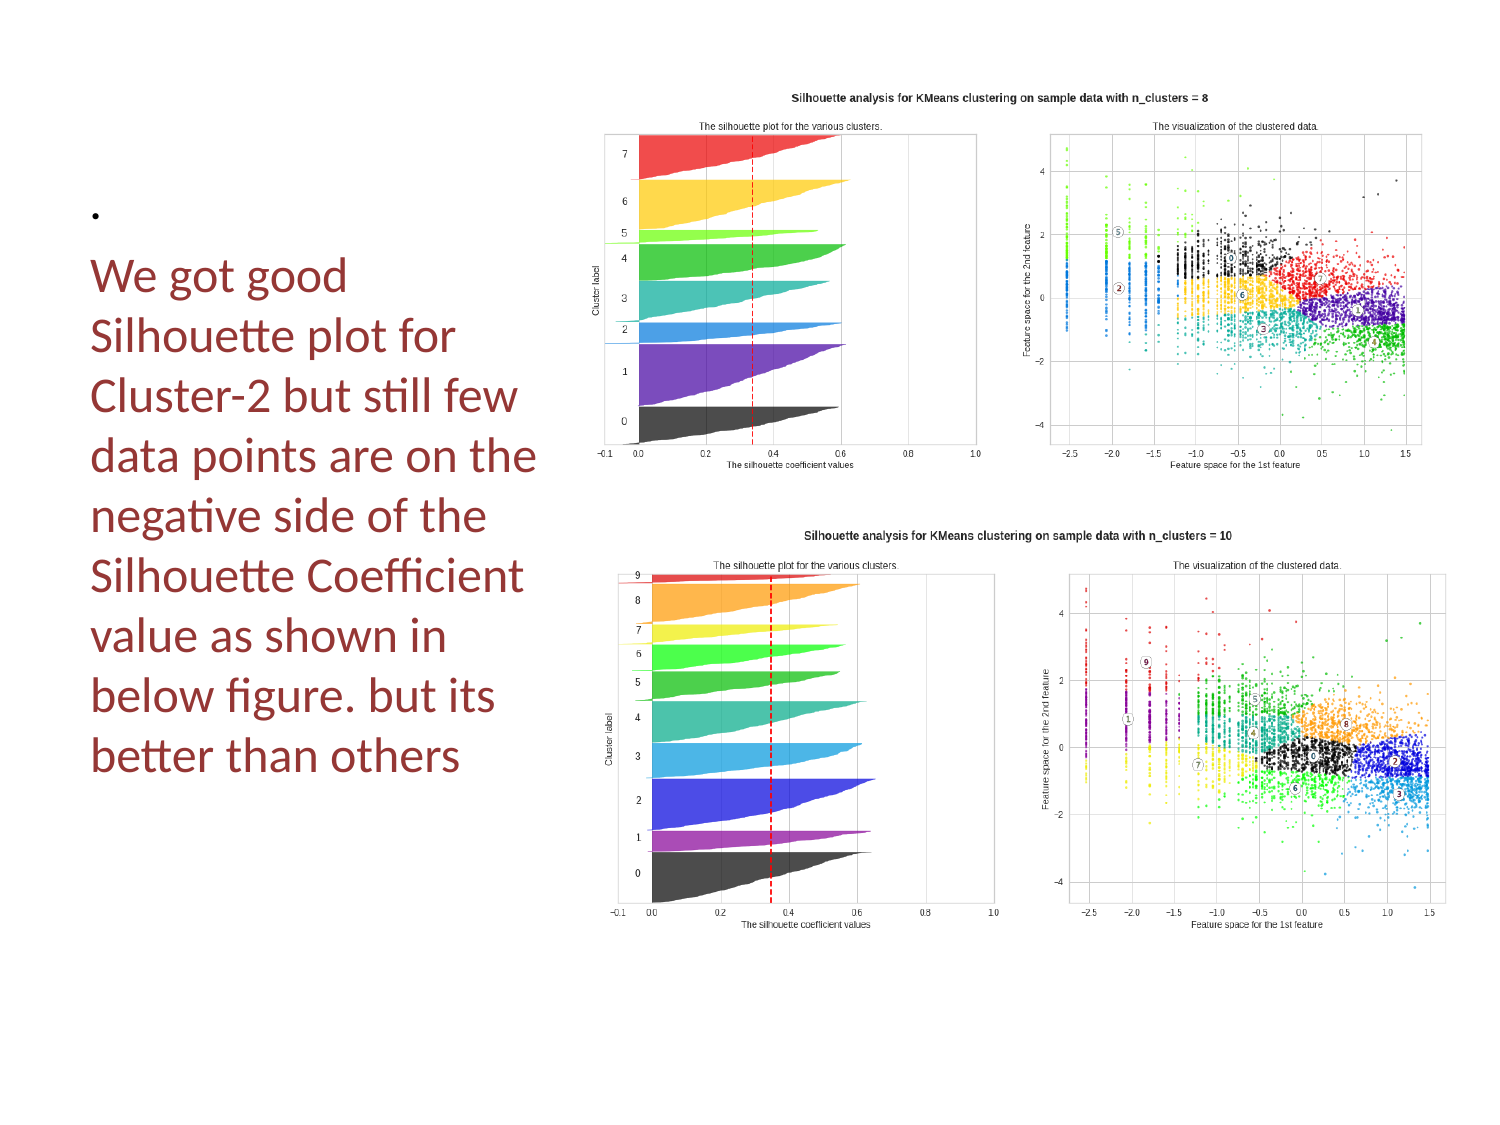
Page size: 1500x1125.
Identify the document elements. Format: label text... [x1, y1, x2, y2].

picture [599, 524, 1451, 935]
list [587, 87, 1427, 475]
title . [75, 44, 569, 235]
list We got good Silhouette plot for Cluster-2 but still few data points are on the negative side of the Silhouette Coefficient value as shown in below figure. but its better than others [75, 235, 569, 1005]
